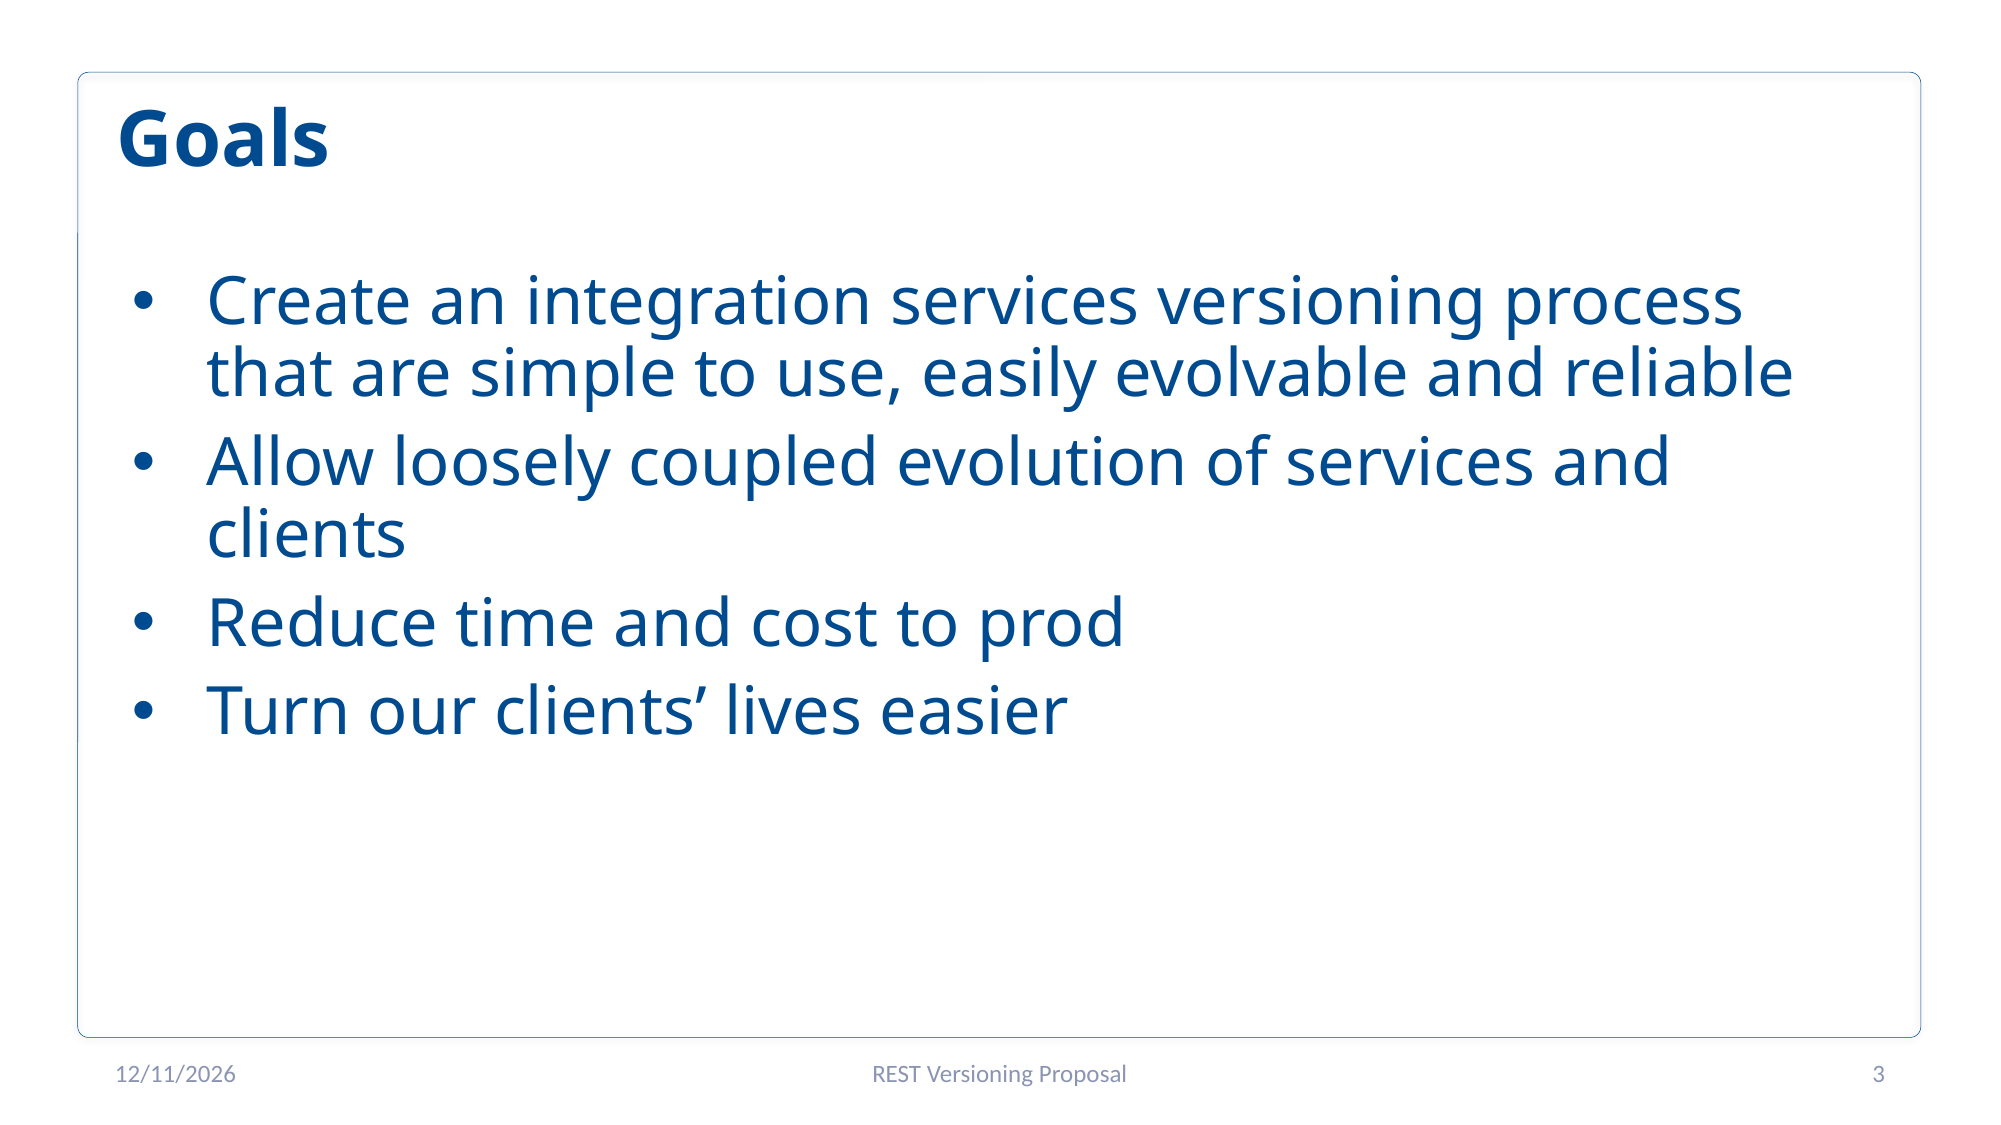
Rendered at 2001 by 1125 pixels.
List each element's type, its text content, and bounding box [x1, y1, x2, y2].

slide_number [99, 1042, 567, 1103]
title Goals [116, 106, 1880, 210]
footer REST Versioning Proposal [683, 1042, 1317, 1103]
list Create an integration services versioning process that are simple to use, easily evolvable and reliable Allow loosely coupled evolution of services and clients Reduce time and cost to prod Turn our clients’ lives easier [116, 259, 1880, 954]
slide_number 3 [1433, 1042, 1900, 1103]
